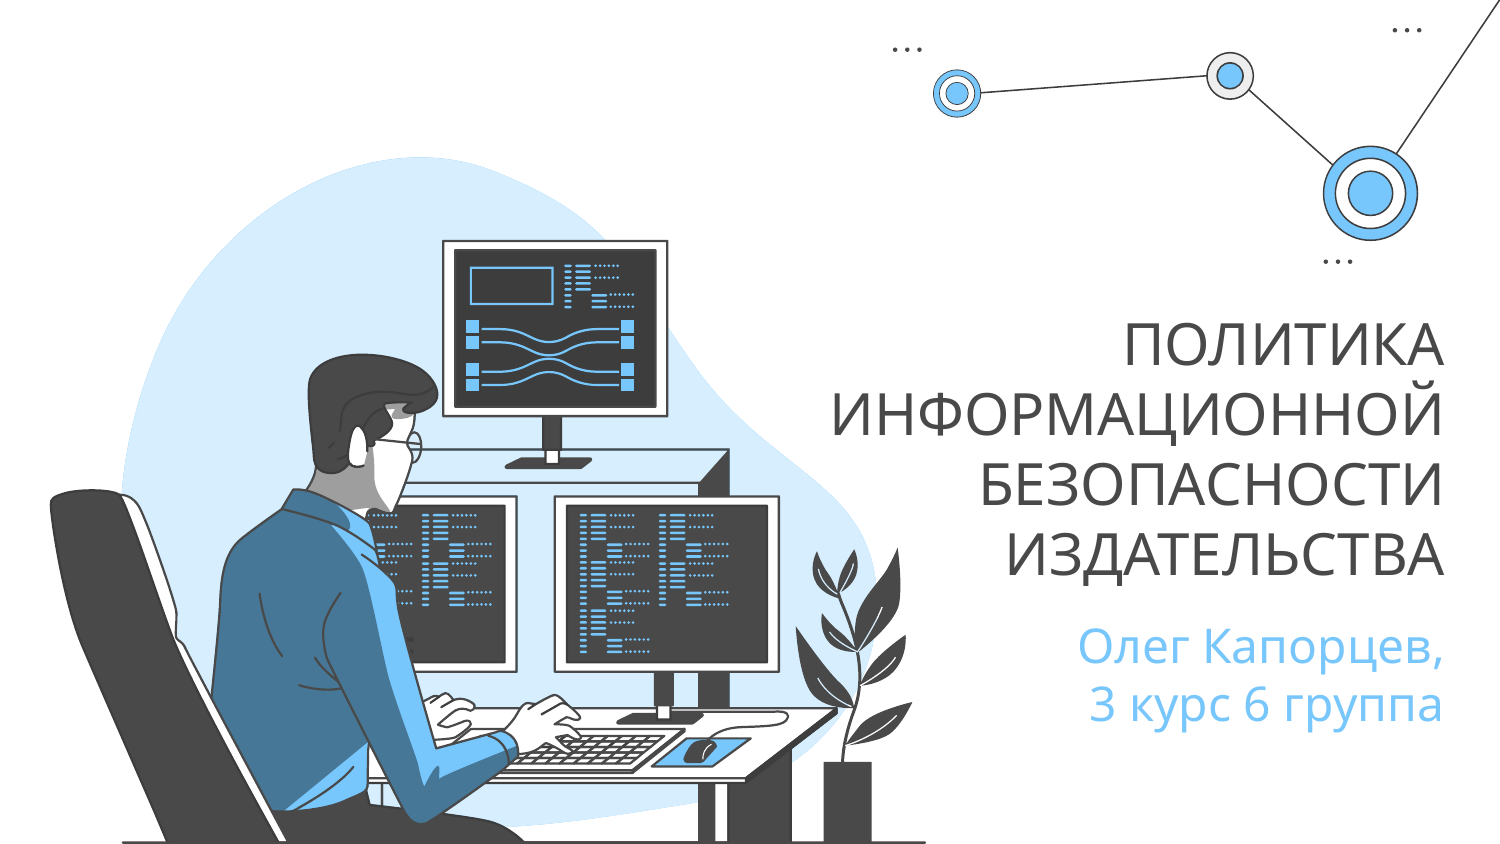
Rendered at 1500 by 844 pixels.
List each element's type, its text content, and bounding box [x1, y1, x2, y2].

title ПОЛИТИКА ИНФОРМАЦИОННОЙ БЕЗОПАСНОСТИ ИЗДАТЕЛЬСТВА [932, 308, 1461, 600]
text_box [49, 157, 927, 844]
subtitle Олег Капорцев, 3 курс 6 группа [932, 600, 1461, 748]
